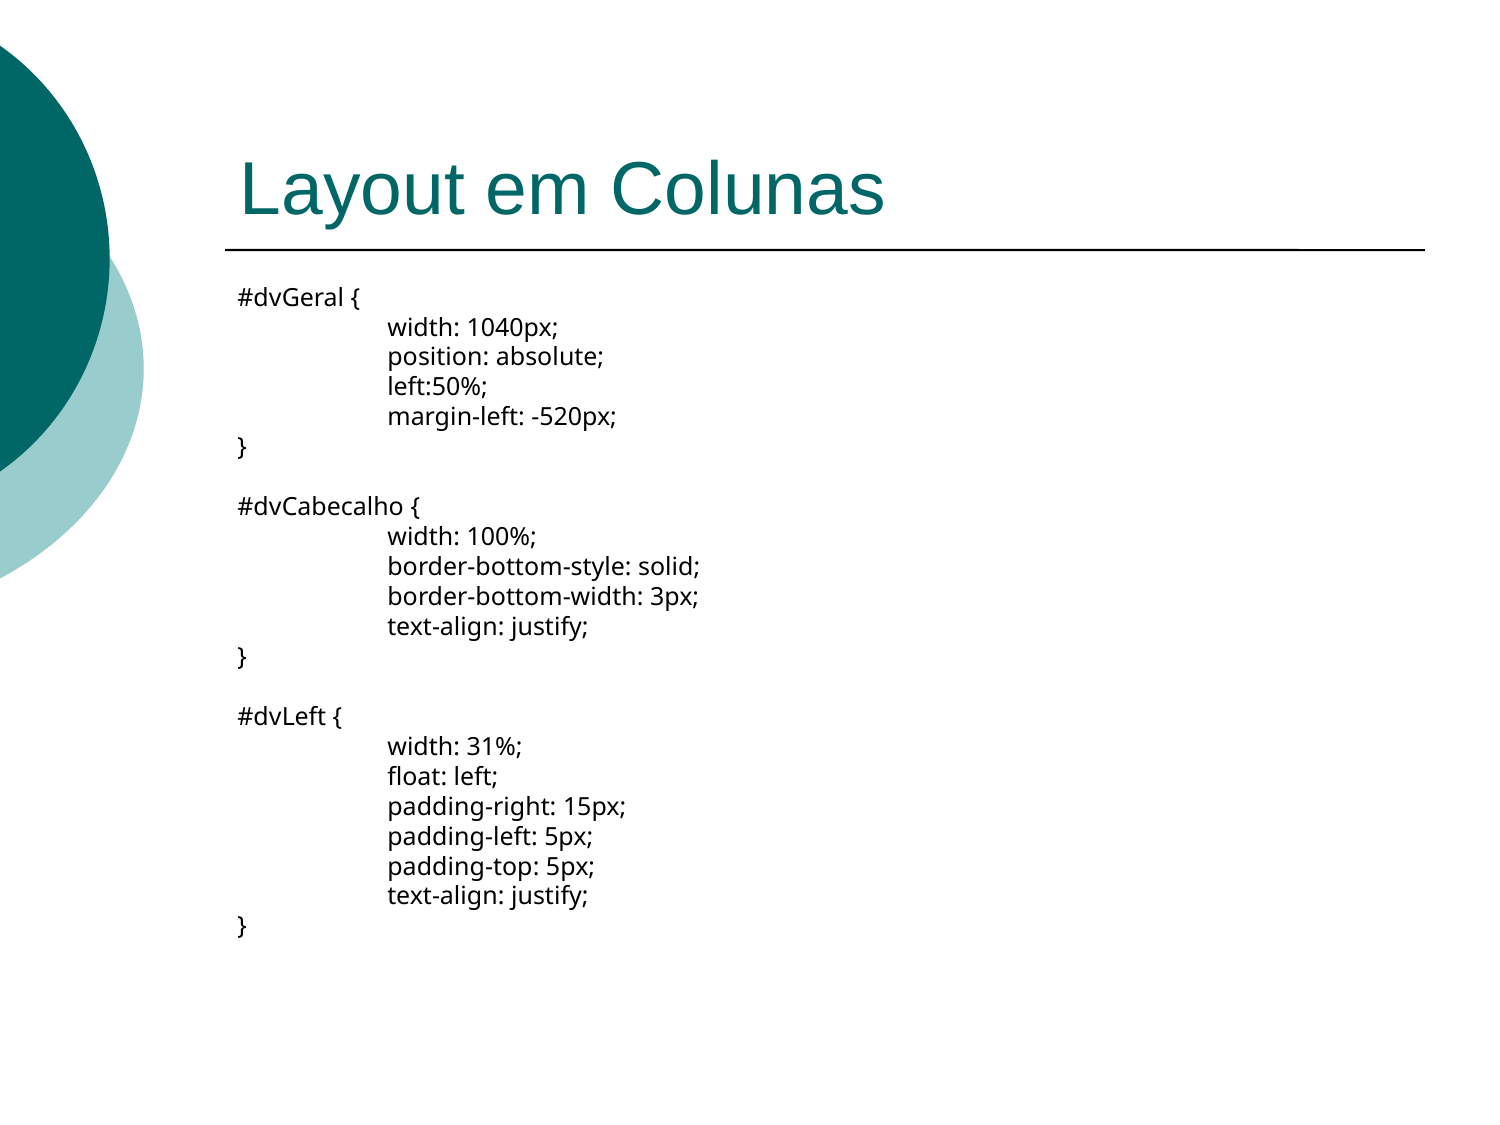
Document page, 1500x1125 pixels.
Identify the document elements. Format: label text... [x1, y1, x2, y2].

text_box #dvGeral { width: 1040px; position: absolute; left:50%; margin-left: -520px; } #dvCabecalho { width: 100%; border-bottom-style: solid; border-bottom-width: 3px; text-align: justify; } #dvLeft { width: 31%; float: left; padding-right: 15px; padding-left: 5px; padding-top: 5px; text-align: justify; } [222, 273, 973, 948]
title Layout em Colunas [224, 49, 1425, 237]
